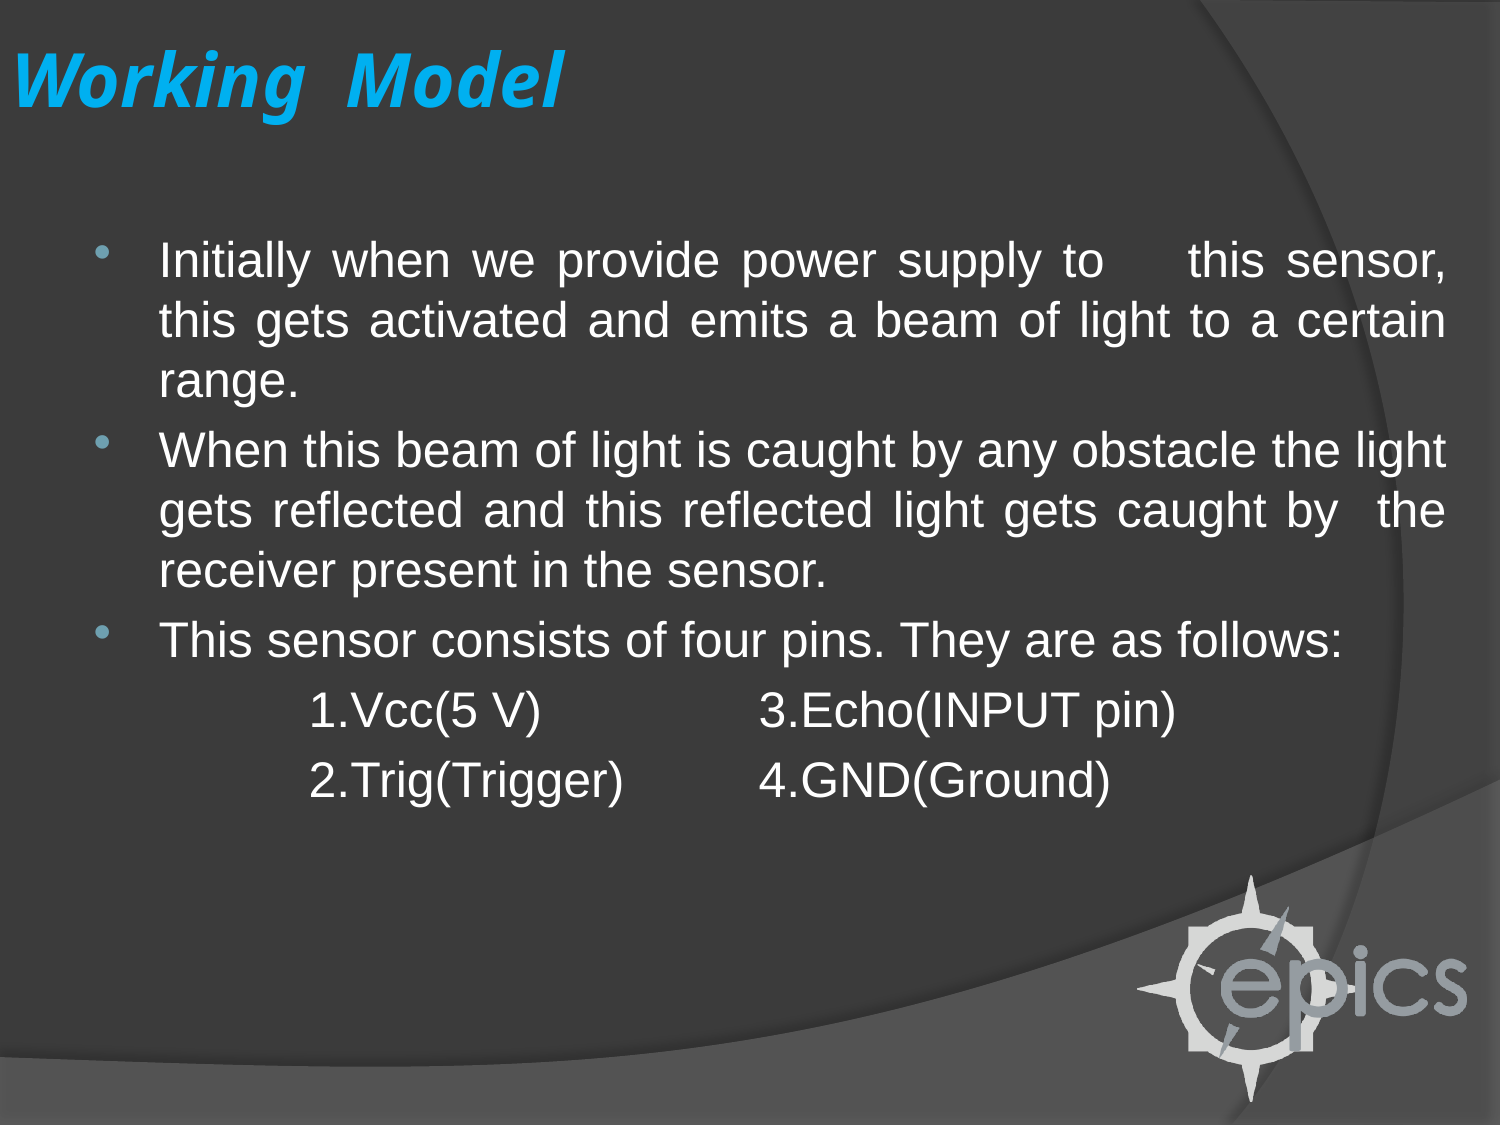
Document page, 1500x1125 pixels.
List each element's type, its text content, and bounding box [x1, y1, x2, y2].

text_box Working Model [0, 24, 579, 130]
picture [1137, 874, 1467, 1103]
list Initially when we provide power supply to this sensor, this gets activated and emits a beam of light to a certain range. When this beam of light is caught by any obstacle the light gets reflected and this reflected light gets caught by the receiver present in the sensor. This sensor consists of four pins. They are as follows: 1.Vcc(5 V) 3.Echo(INPUT pin) 2.Trig(Trigger) 4.GND(Ground) [75, 149, 1463, 1075]
